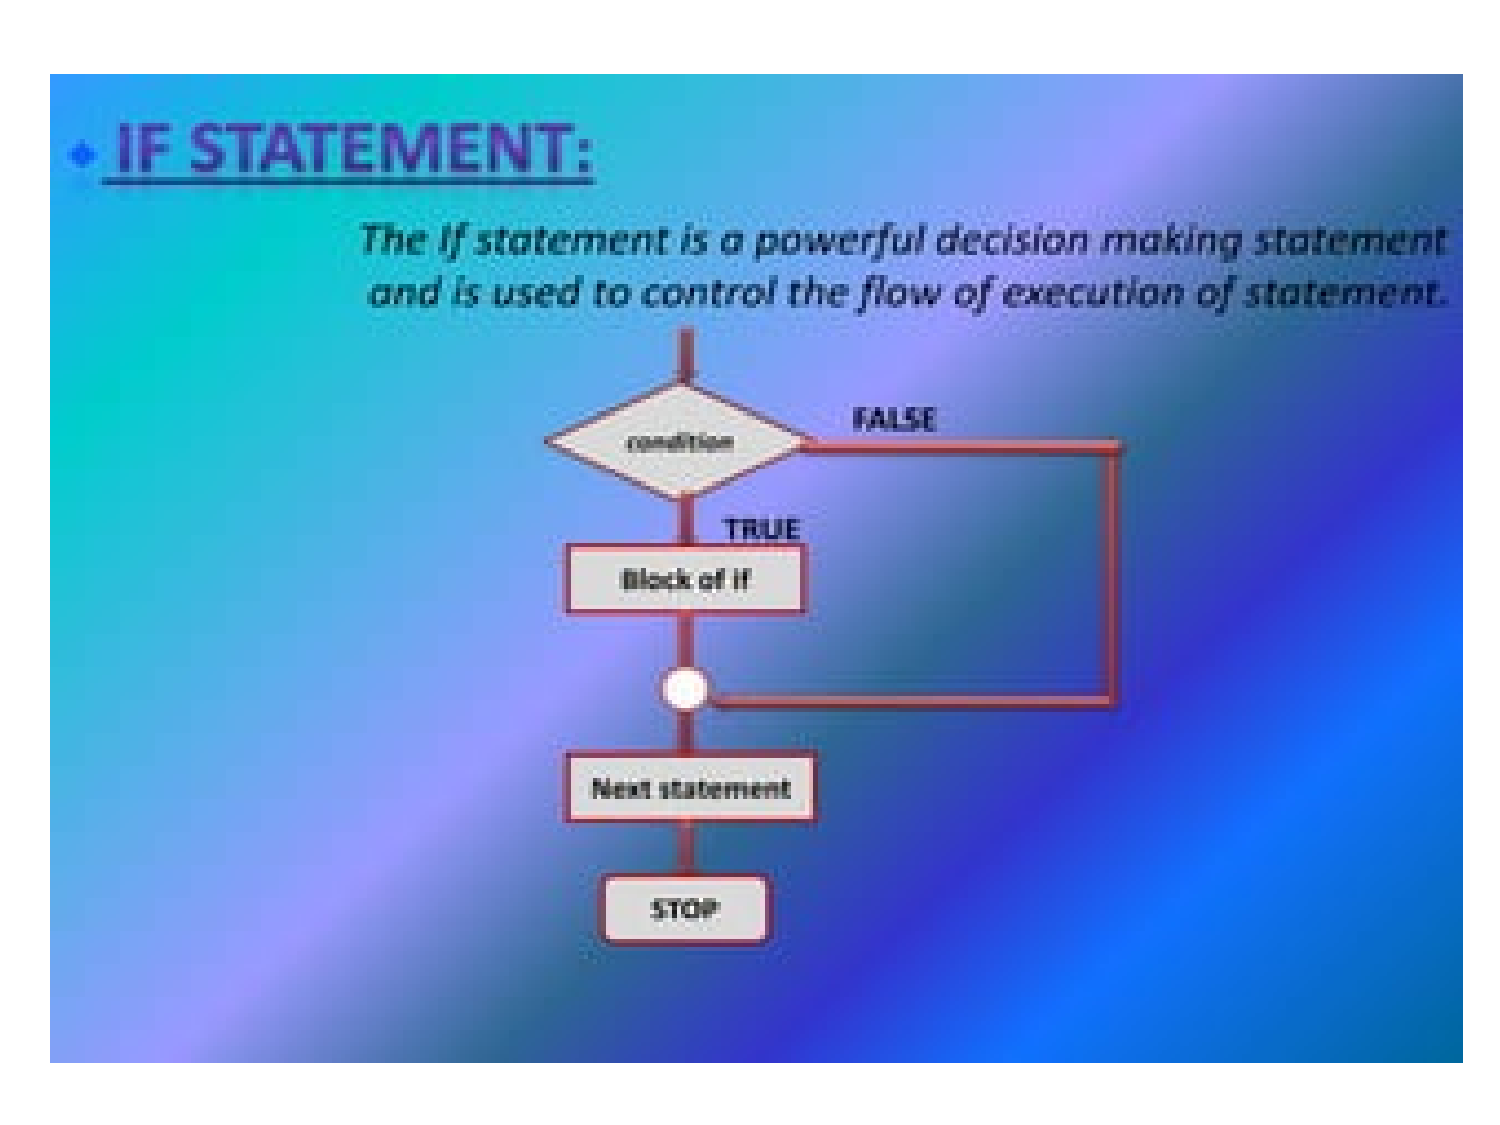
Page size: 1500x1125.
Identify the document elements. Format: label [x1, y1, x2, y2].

picture [49, 74, 1463, 1063]
